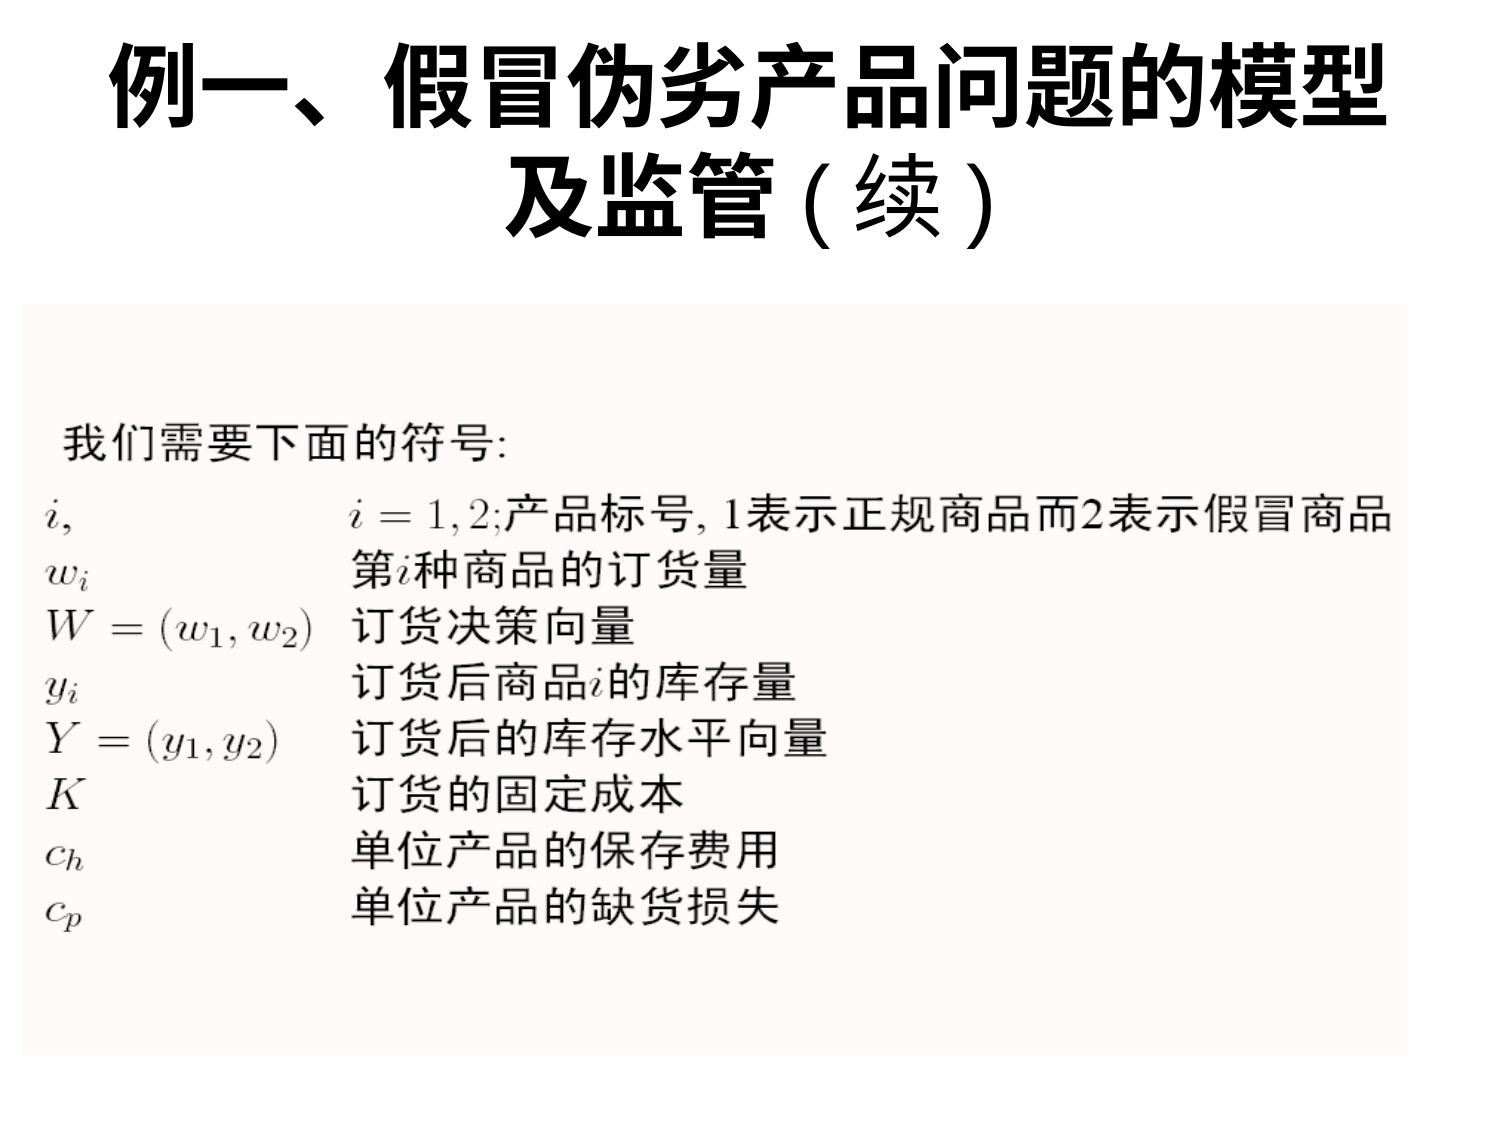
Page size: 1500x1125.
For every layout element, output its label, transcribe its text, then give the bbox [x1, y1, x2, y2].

picture [21, 304, 1407, 1055]
title 例一、假冒伪劣产品问题的模型及监管(续) [74, 44, 1426, 233]
